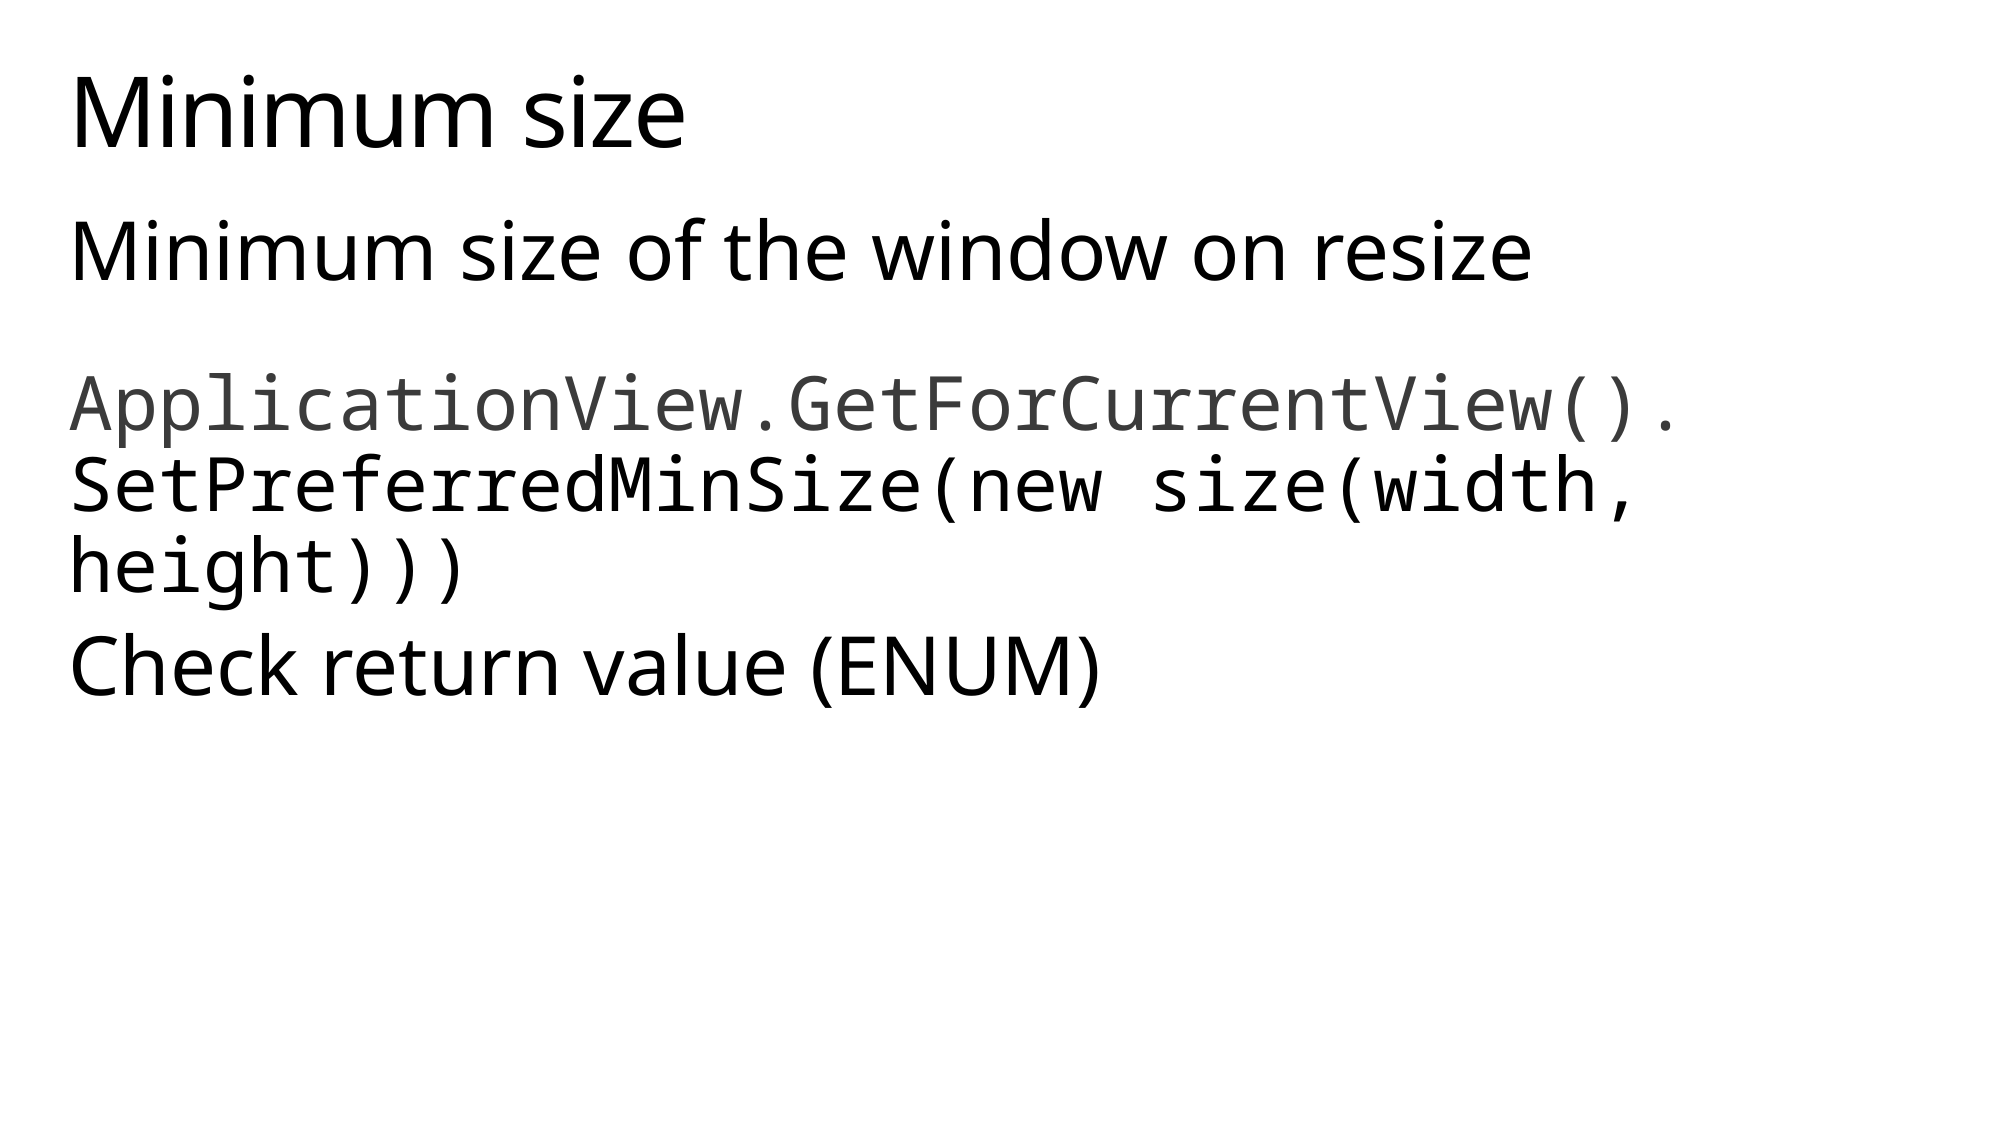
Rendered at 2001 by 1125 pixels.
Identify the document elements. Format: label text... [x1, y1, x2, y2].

title Minimum size [44, 47, 1957, 196]
list Minimum size of the window on resize ApplicationView.GetForCurrentView(). SetPreferredMinSize(new size(width, height))) Check return value (ENUM) [44, 195, 1956, 660]
